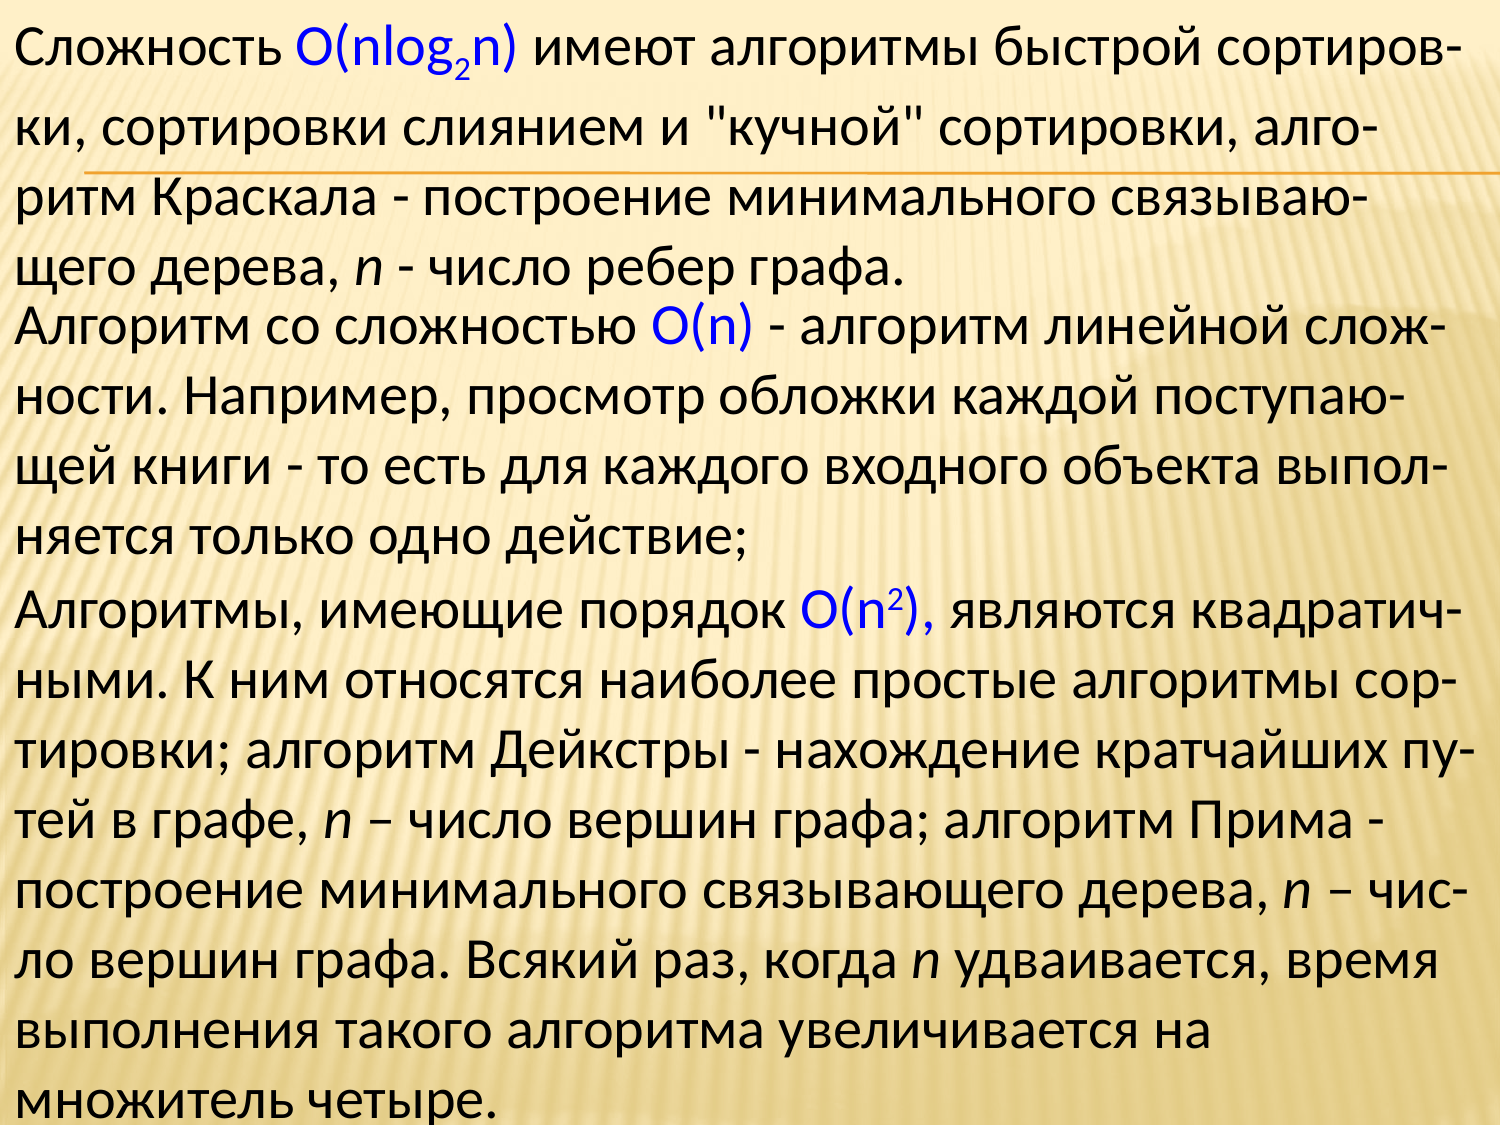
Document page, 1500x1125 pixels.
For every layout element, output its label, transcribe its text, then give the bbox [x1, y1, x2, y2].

text_box Алгоритмы, имеющие порядок О(n2), являются квадратич-ными. К ним относятся наиболее простые алгоритмы сор-тировки; алгоритм Дейкстры - нахождение кратчайших пу-тей в графе, n – число вершин графа; алгоритм Прима - построение минимального связывающего дерева, n – чис-ло вершин графа. Всякий раз, когда n удваивается, время выполнения такого алгоритма увеличивается на множитель четыре. [0, 562, 1500, 1125]
text_box Алгоритм со сложностью О(n) - алгоритм линейной слож-ности. Например, просмотр обложки каждой поступаю-щей книги - то есть для каждого входного объекта выпол-няется только одно действие; [0, 278, 1500, 562]
text_box Сложность О(nlog2n) имеют алгоритмы быстрой сортиров-ки, сортировки слиянием и "кучной" сортировки, алго-ритм Краскала - построение минимального связываю-щего дерева, n - число ребер графа. [0, 0, 1500, 278]
